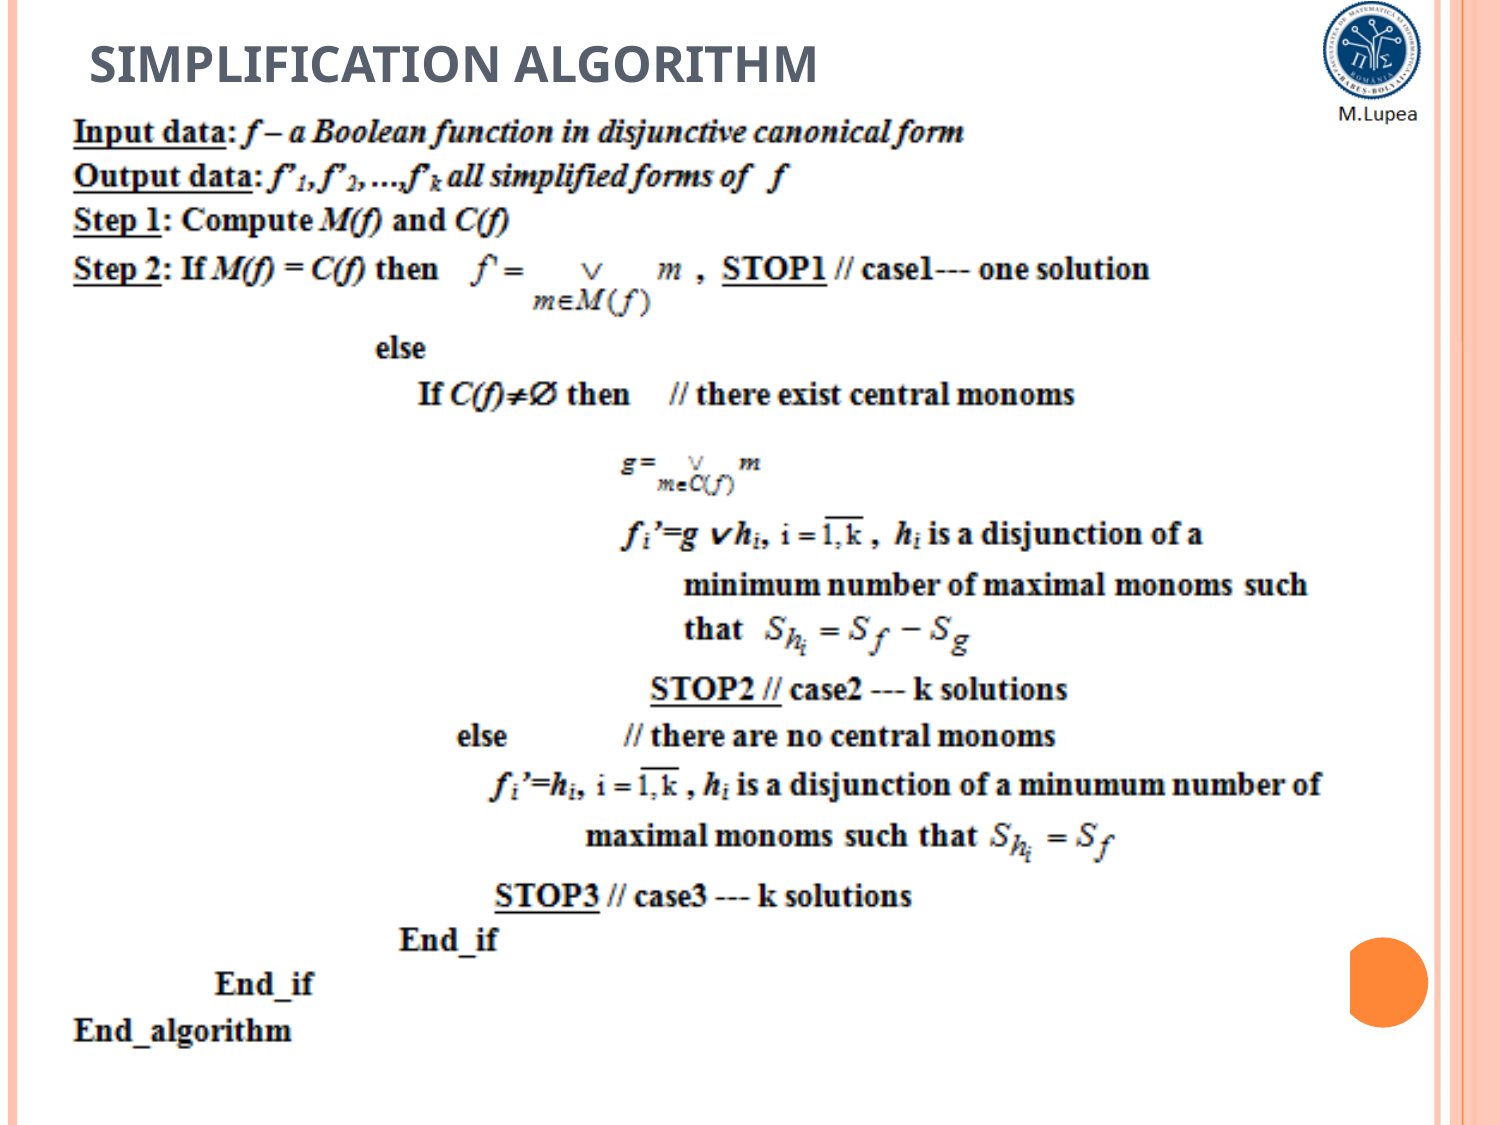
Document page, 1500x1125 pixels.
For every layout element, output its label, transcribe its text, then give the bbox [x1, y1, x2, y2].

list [62, 99, 1351, 1063]
picture [1322, 0, 1428, 132]
title Simplification Algorithm [75, 45, 1300, 91]
